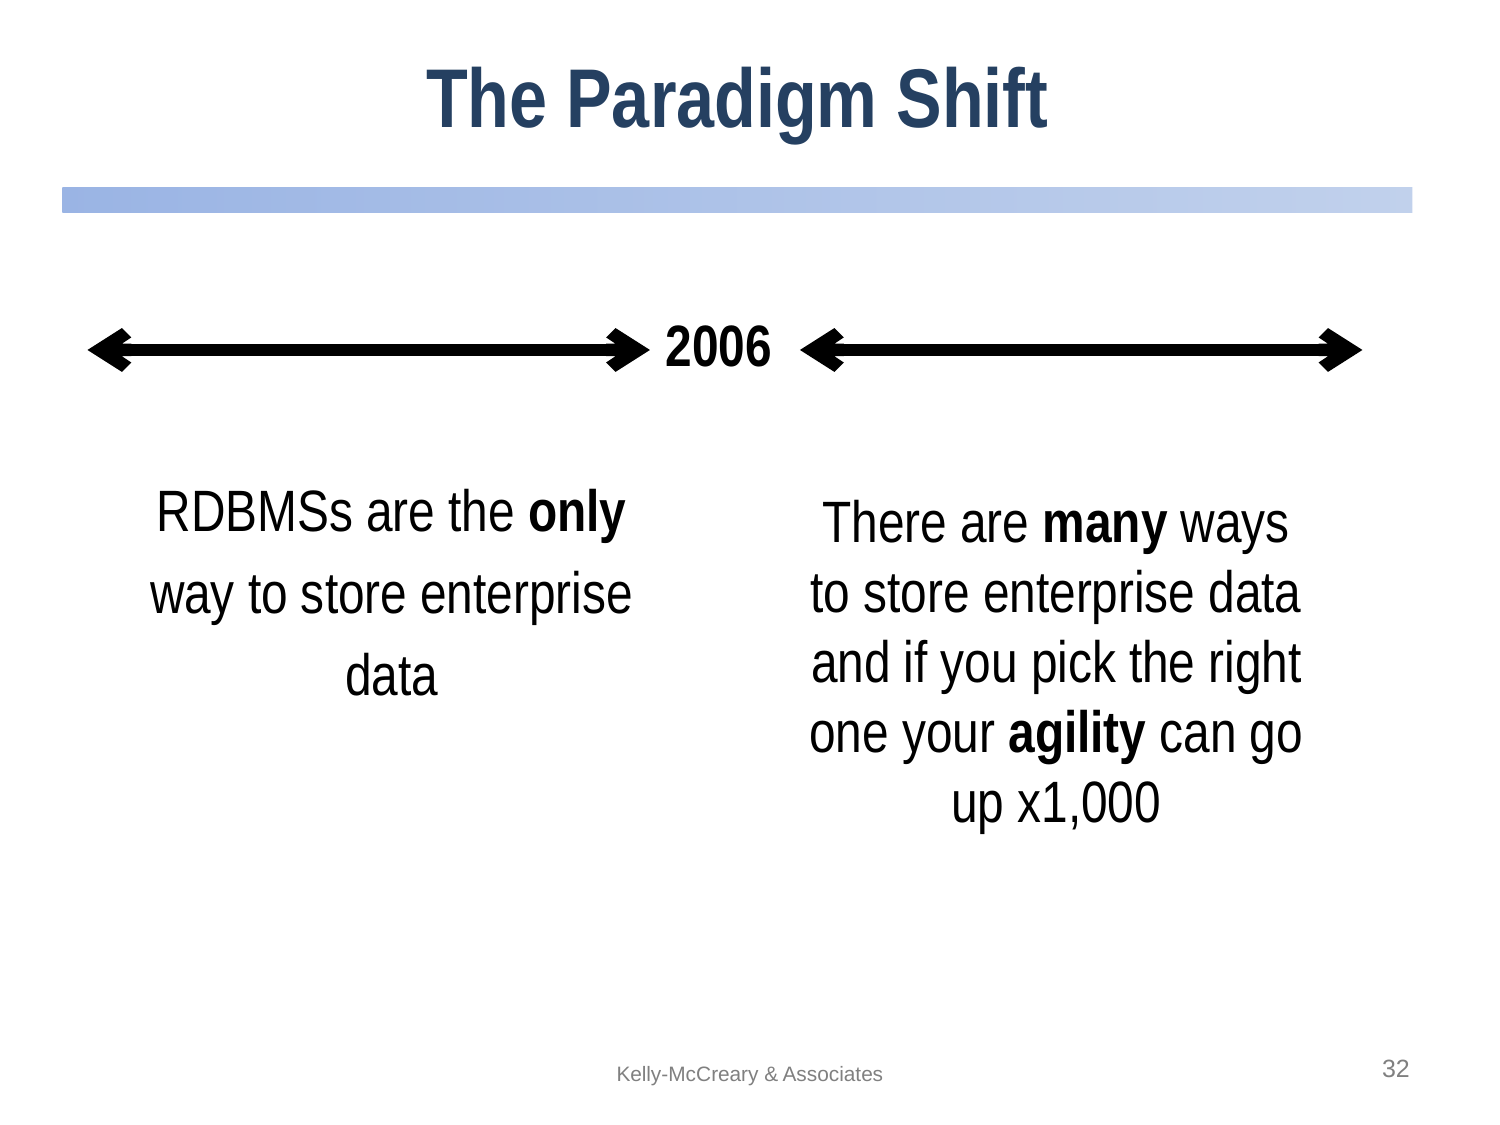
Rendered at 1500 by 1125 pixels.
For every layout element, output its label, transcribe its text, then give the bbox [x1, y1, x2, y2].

text_box 2006 [594, 300, 843, 386]
text_box RDBMSs are the only way to store enterprise data [79, 466, 705, 715]
footer Kelly-McCreary & Associates [512, 1042, 988, 1103]
title The Paradigm Shift [62, 0, 1413, 188]
text_box There are many ways to store enterprise data and if you pick the right one your agility can go up x1,000 [787, 476, 1325, 842]
slide_number 32 [1337, 1037, 1425, 1098]
